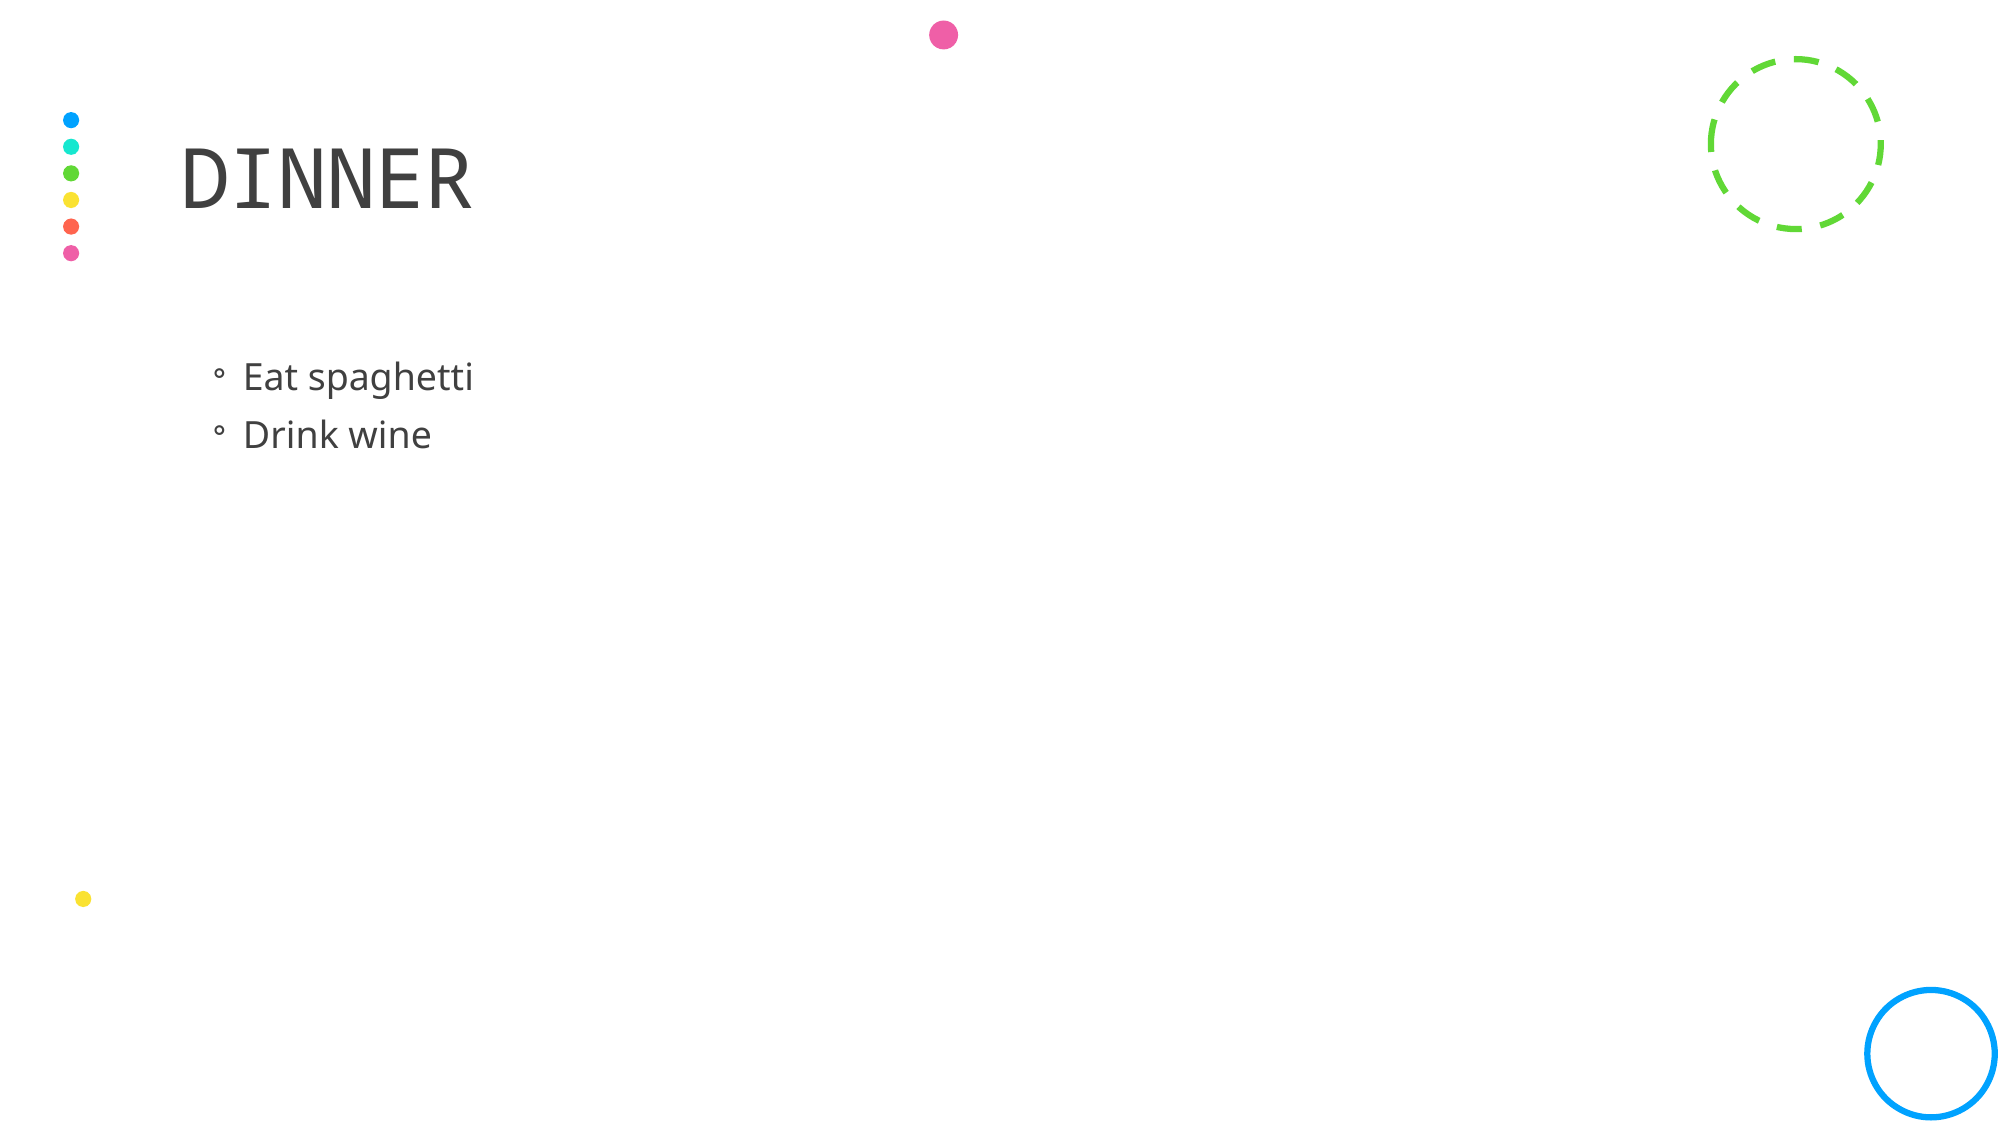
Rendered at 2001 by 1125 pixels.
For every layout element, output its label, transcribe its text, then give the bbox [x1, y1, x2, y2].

title Dinner [180, 69, 1830, 294]
list Eat spaghetti Drink wine [180, 345, 1830, 963]
